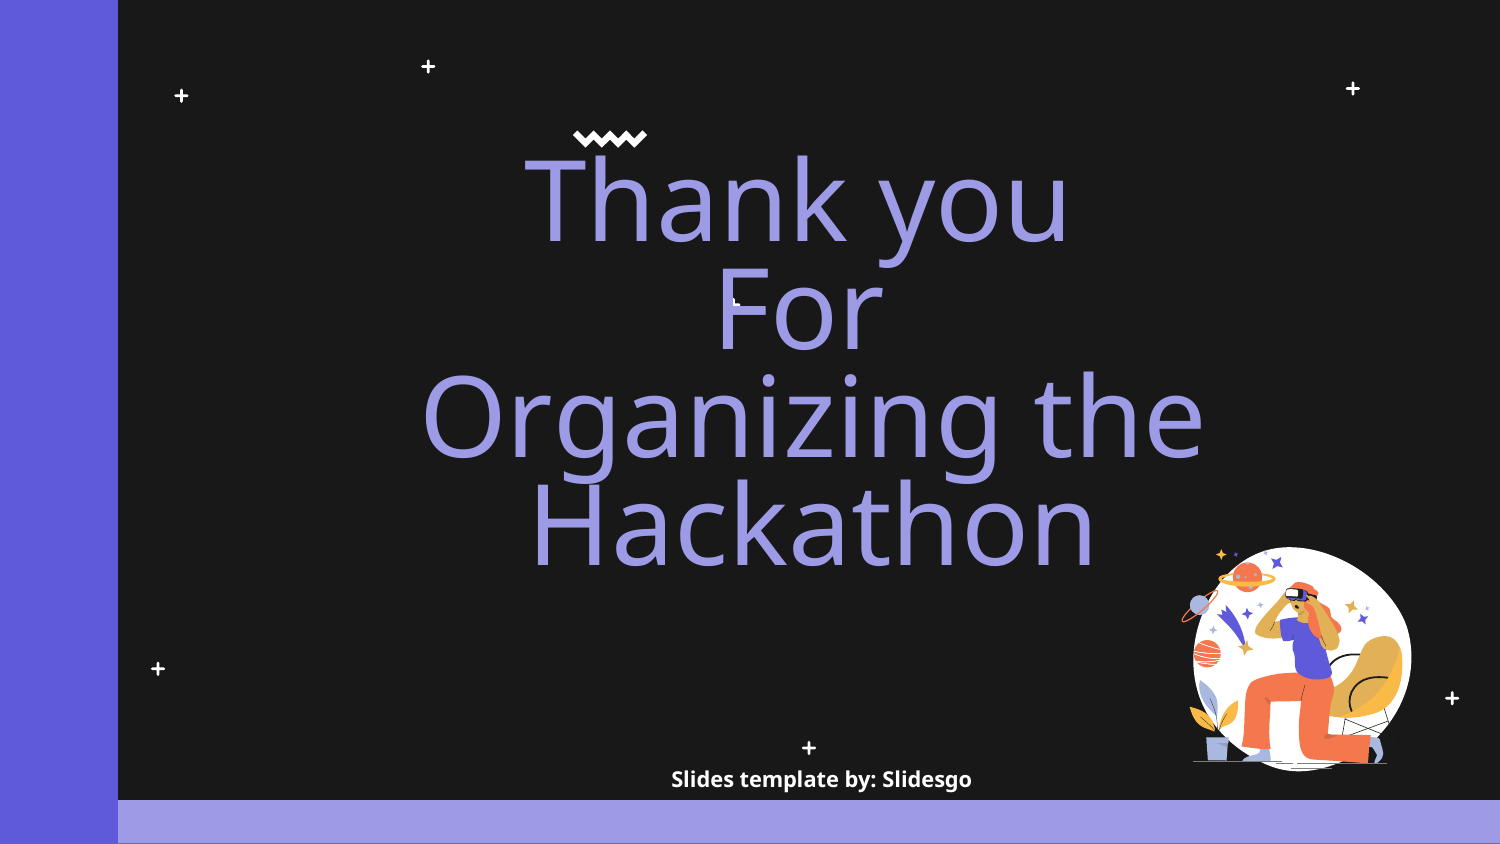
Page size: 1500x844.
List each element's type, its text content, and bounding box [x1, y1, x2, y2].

title Thank you For Organizing the Hackathon [284, 167, 1342, 576]
subtitle Slides template by: Slidesgo [553, 742, 1091, 815]
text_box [1180, 546, 1413, 772]
